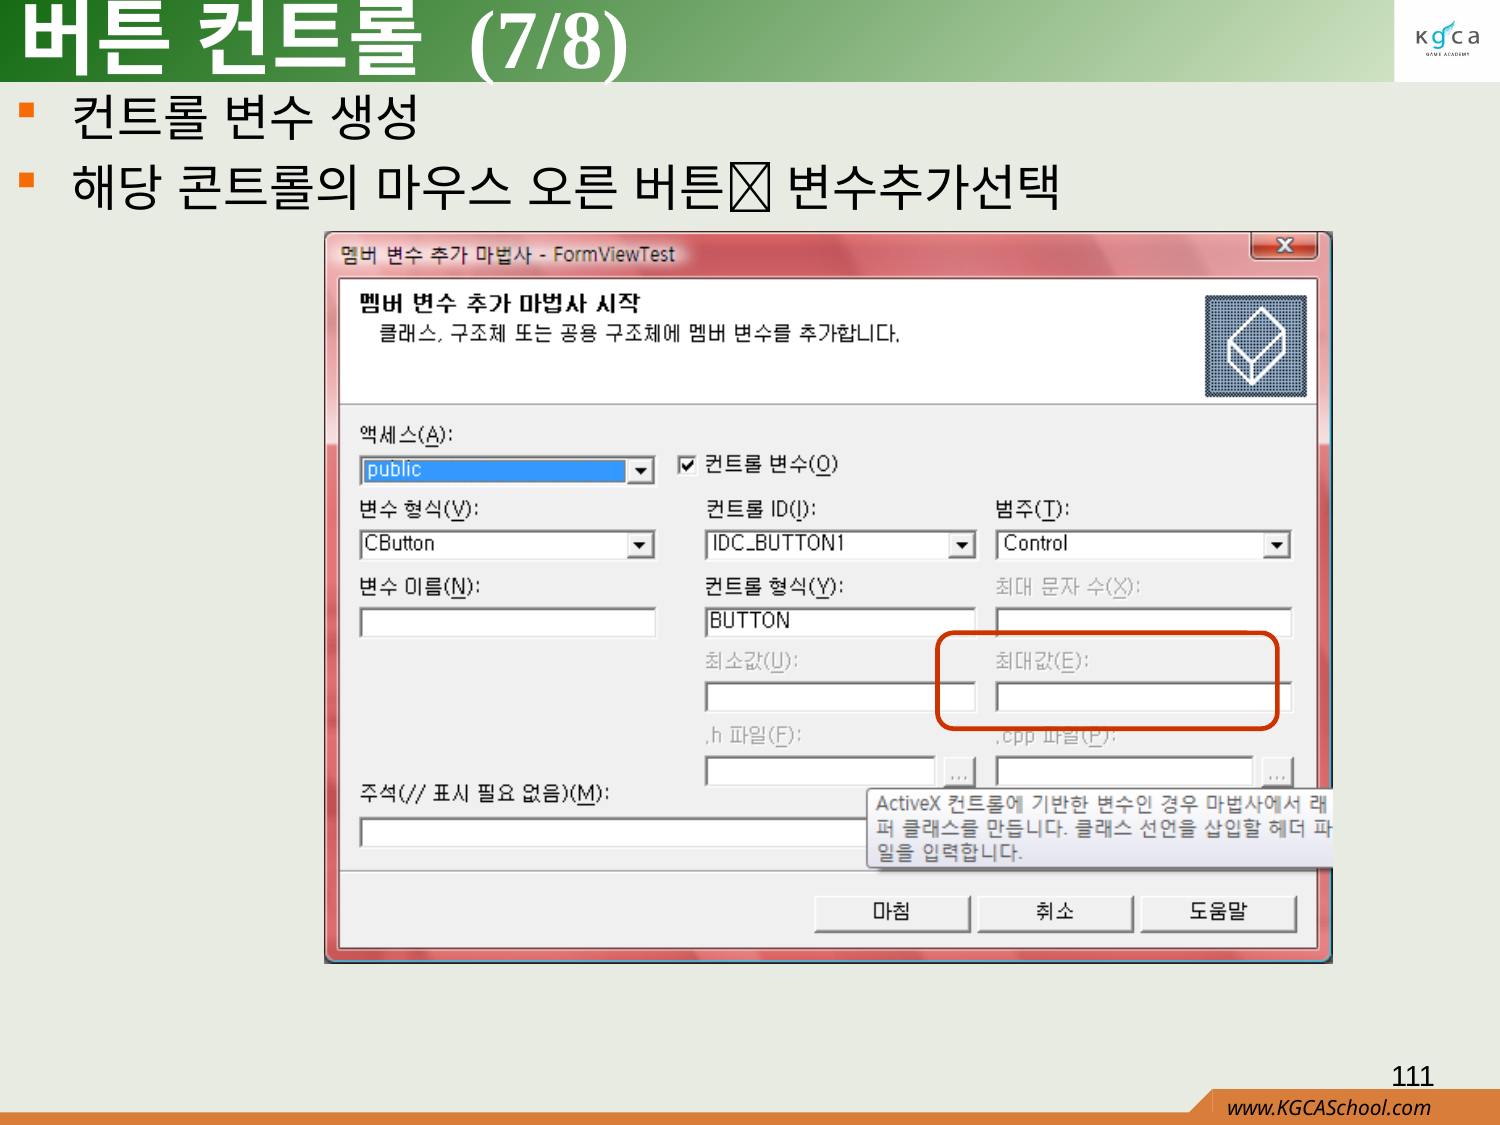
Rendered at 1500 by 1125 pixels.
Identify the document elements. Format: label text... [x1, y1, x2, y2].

picture [324, 231, 1333, 965]
title 버튼 컨트롤 (7/8) [4, 0, 1412, 74]
picture [1394, 0, 1500, 82]
list 컨트롤 변수 생성 해당 콘트롤의 마우스 오른 버튼 변수추가선택 [0, 78, 1407, 970]
slide_number 111 [1137, 1049, 1451, 1101]
